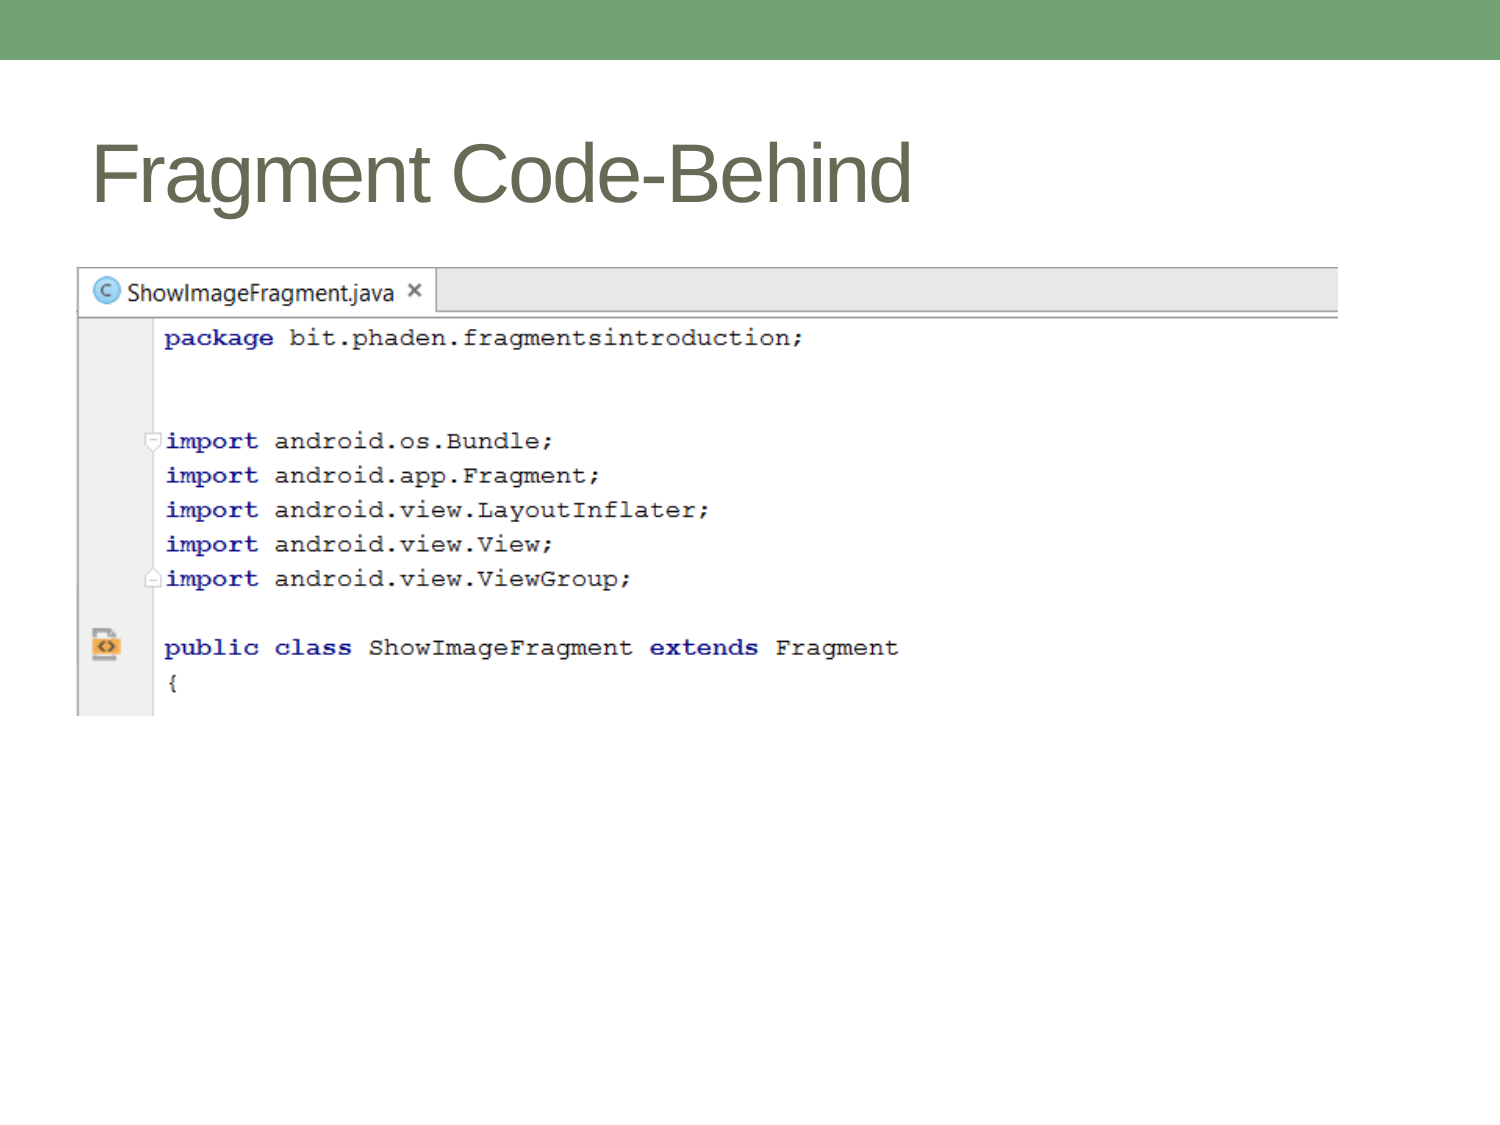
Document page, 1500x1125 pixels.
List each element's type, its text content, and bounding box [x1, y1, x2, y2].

text_box Create a class that extends Fragment. [74, 262, 1425, 1063]
title Fragment Code-Behind [75, 87, 1425, 250]
picture [76, 266, 1338, 716]
